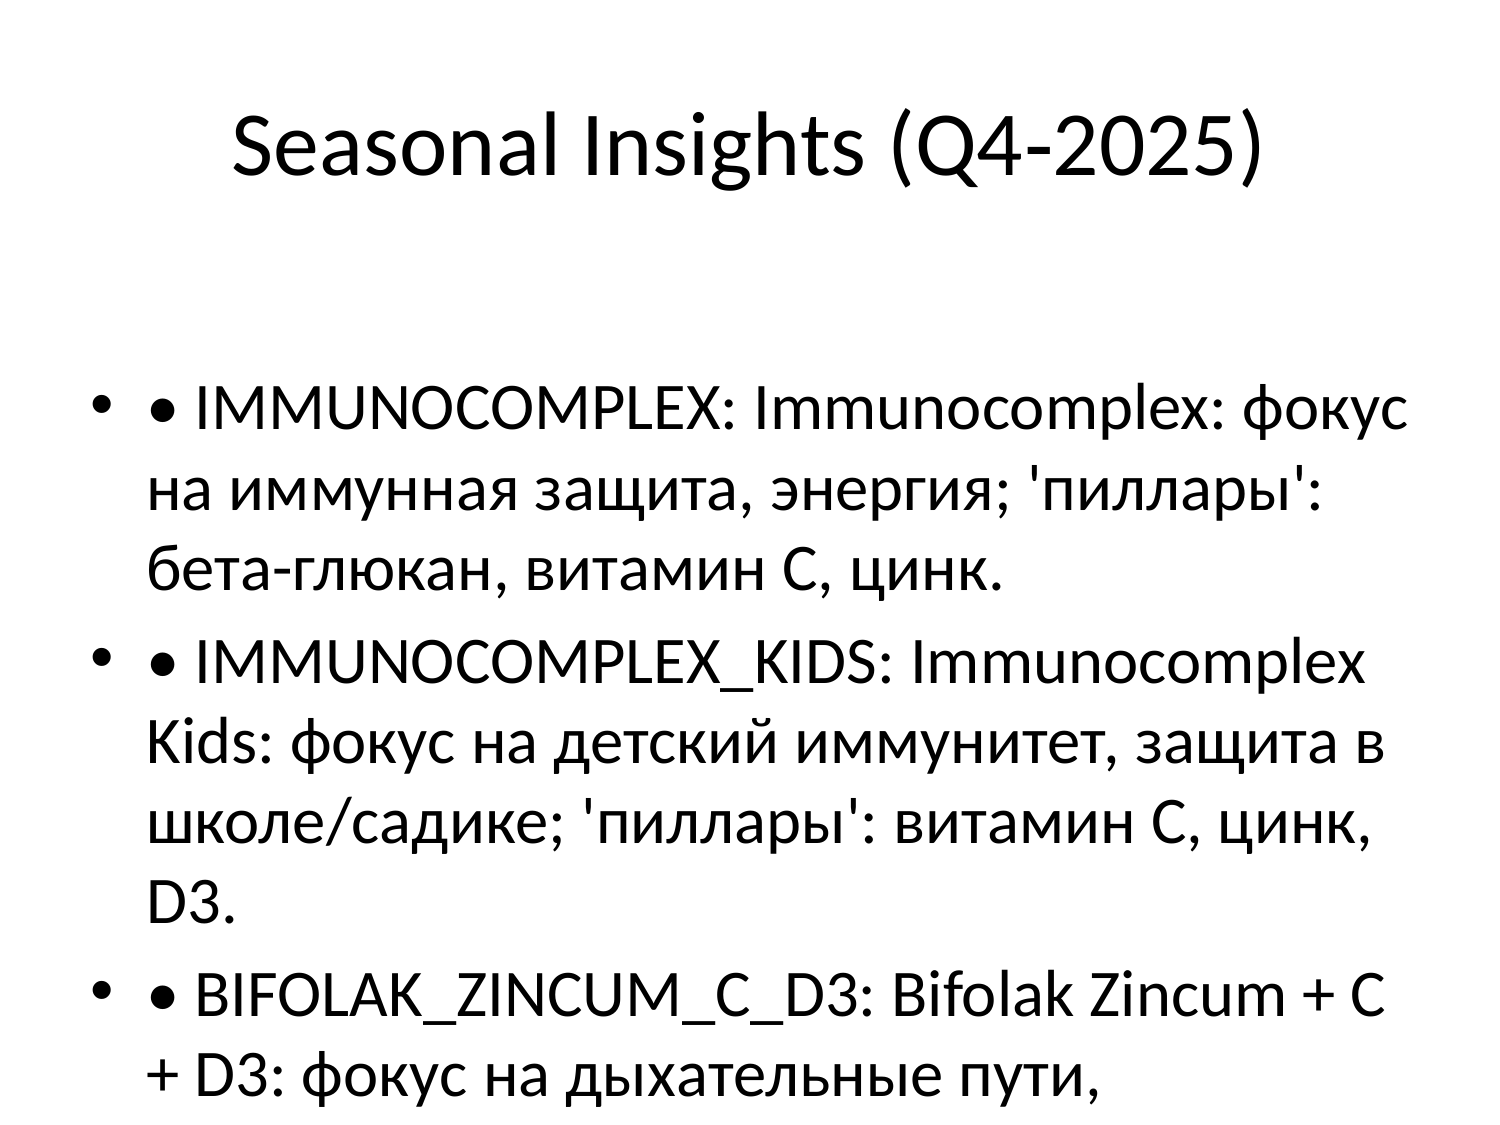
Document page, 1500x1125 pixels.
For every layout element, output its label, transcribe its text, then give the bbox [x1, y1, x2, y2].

list • IMMUNOCOMPLEX: Immunocomplex: фокус на иммунная защита, энергия; 'пиллары': бета-глюкан, витамин C, цинк. • IMMUNOCOMPLEX_KIDS: Immunocomplex Kids: фокус на детский иммунитет, защита в школе/садике; 'пиллары': витамин C, цинк, D3. • BIFOLAK_ZINCUM_C_D3: Bifolak Zincum + C + D3: фокус на дыхательные пути, иммунитет; 'пиллары': цинк, витамин C, витамин D3. • CALCIY_TRIACTIVE_D3: Calciy Triactive D3: фокус на кости, зубы; 'пиллары': кальций цитрат, витамин D3, витамины группы B. • DERMACOMPLEX: Dermacomplex: фокус на кожа, волосы; 'пиллары': кверцетин, бромелаин, биотин. [75, 262, 1425, 1005]
title Seasonal Insights (Q4‑2025) [75, 45, 1425, 233]
